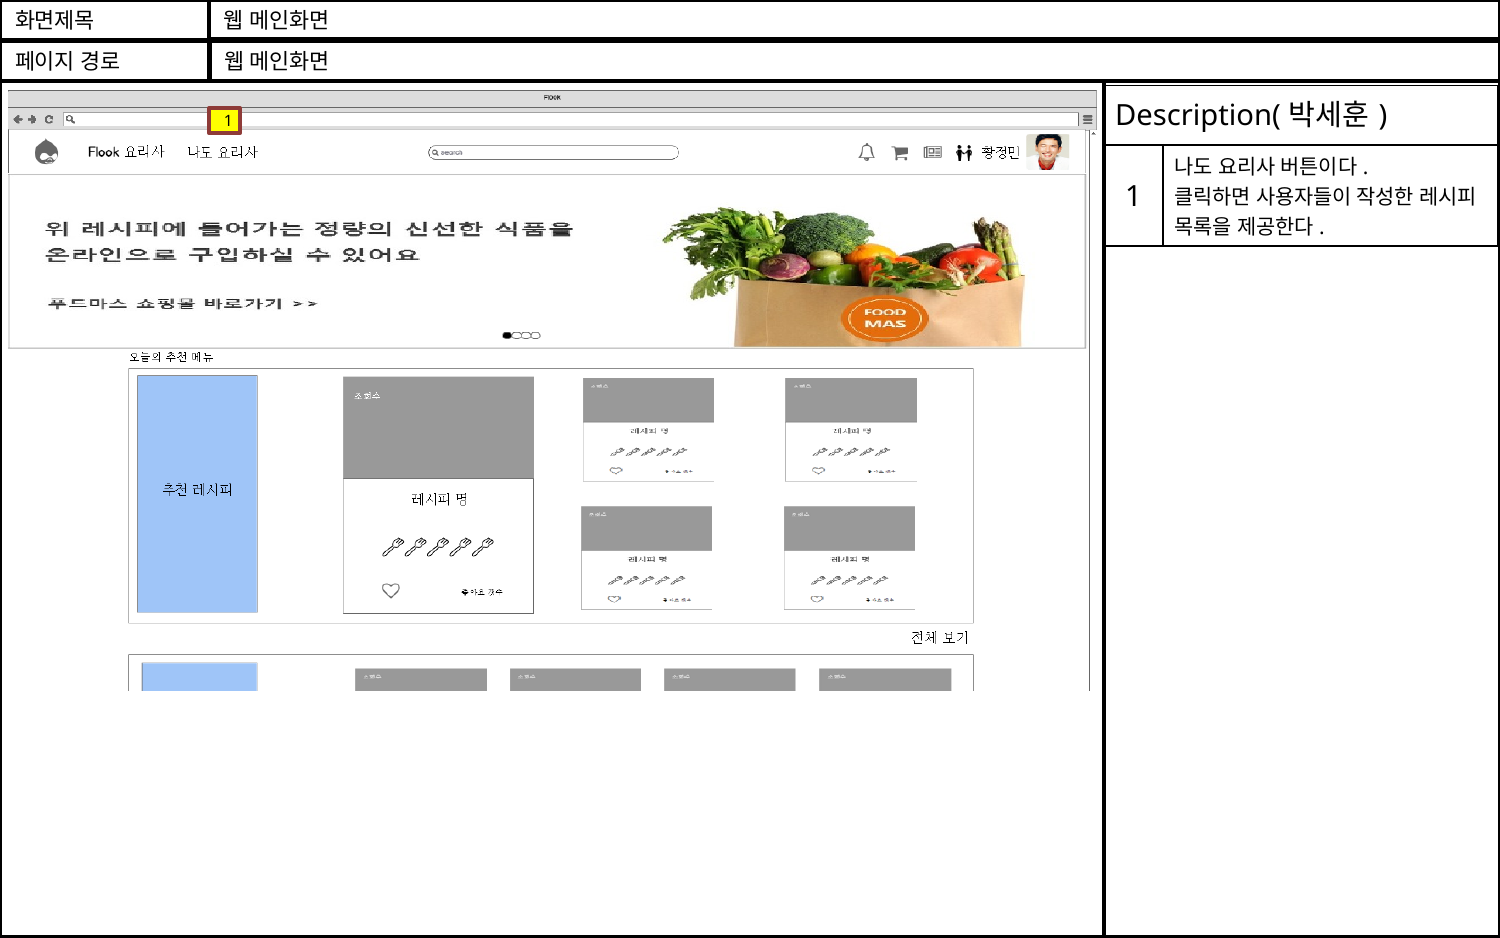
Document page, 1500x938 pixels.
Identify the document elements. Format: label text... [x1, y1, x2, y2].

text_box 페이지 경로 [0, 39, 207, 79]
text_box [1106, 83, 1500, 938]
table_cell 나도 요리사 버튼이다. 클릭하면 사용자들이 작성한 레시피 목록을 제공한다. [1164, 146, 1497, 245]
text_box 화면제목 [0, 0, 207, 39]
picture [7, 90, 1097, 691]
table_header Description(박세훈) [1105, 86, 1497, 144]
text_box [0, 79, 1106, 938]
table_cell 1 [1105, 146, 1162, 245]
text_box 웹 메인화면 [207, 0, 1500, 39]
text_box 웹 메인화면 [207, 39, 1500, 83]
